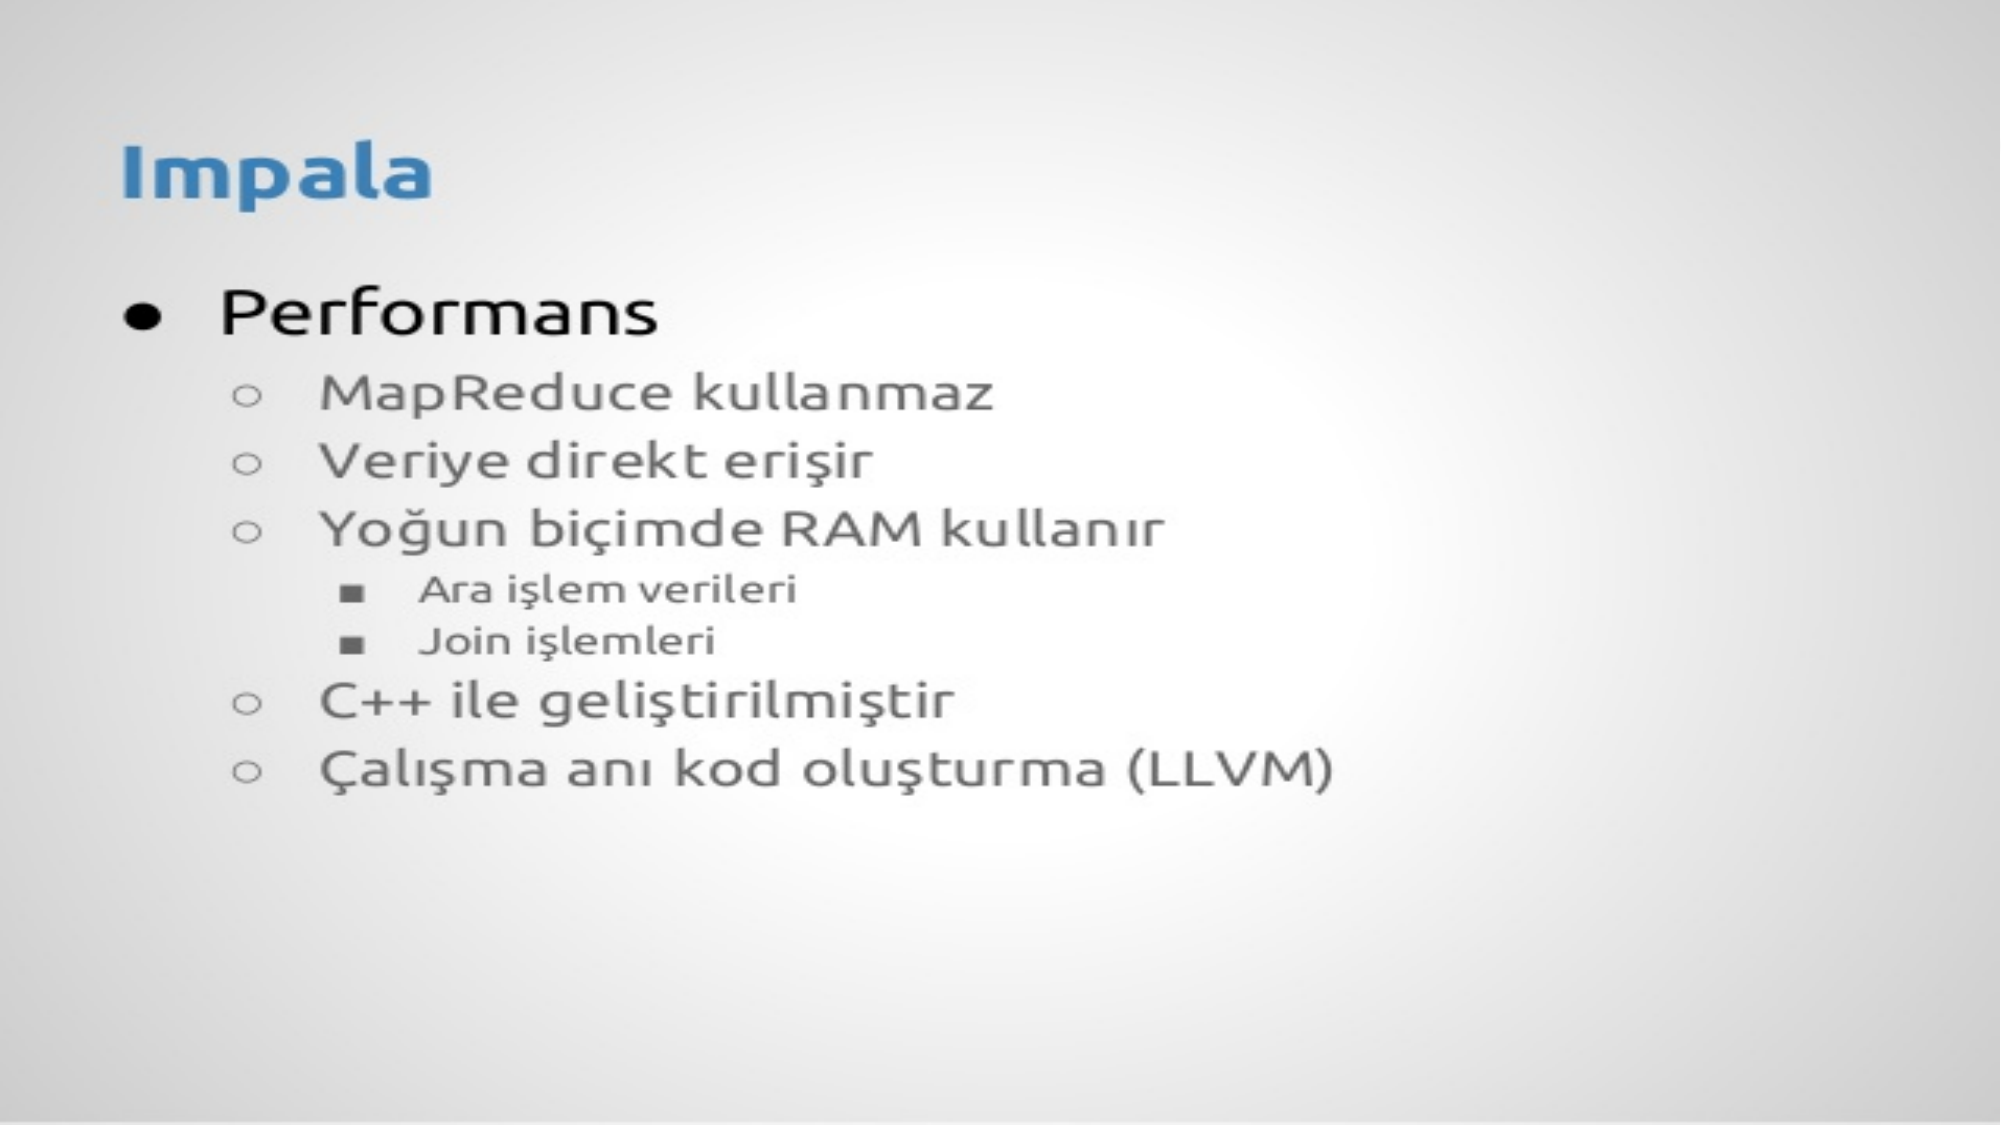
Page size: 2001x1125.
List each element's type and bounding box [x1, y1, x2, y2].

list [0, 0, 2000, 1125]
